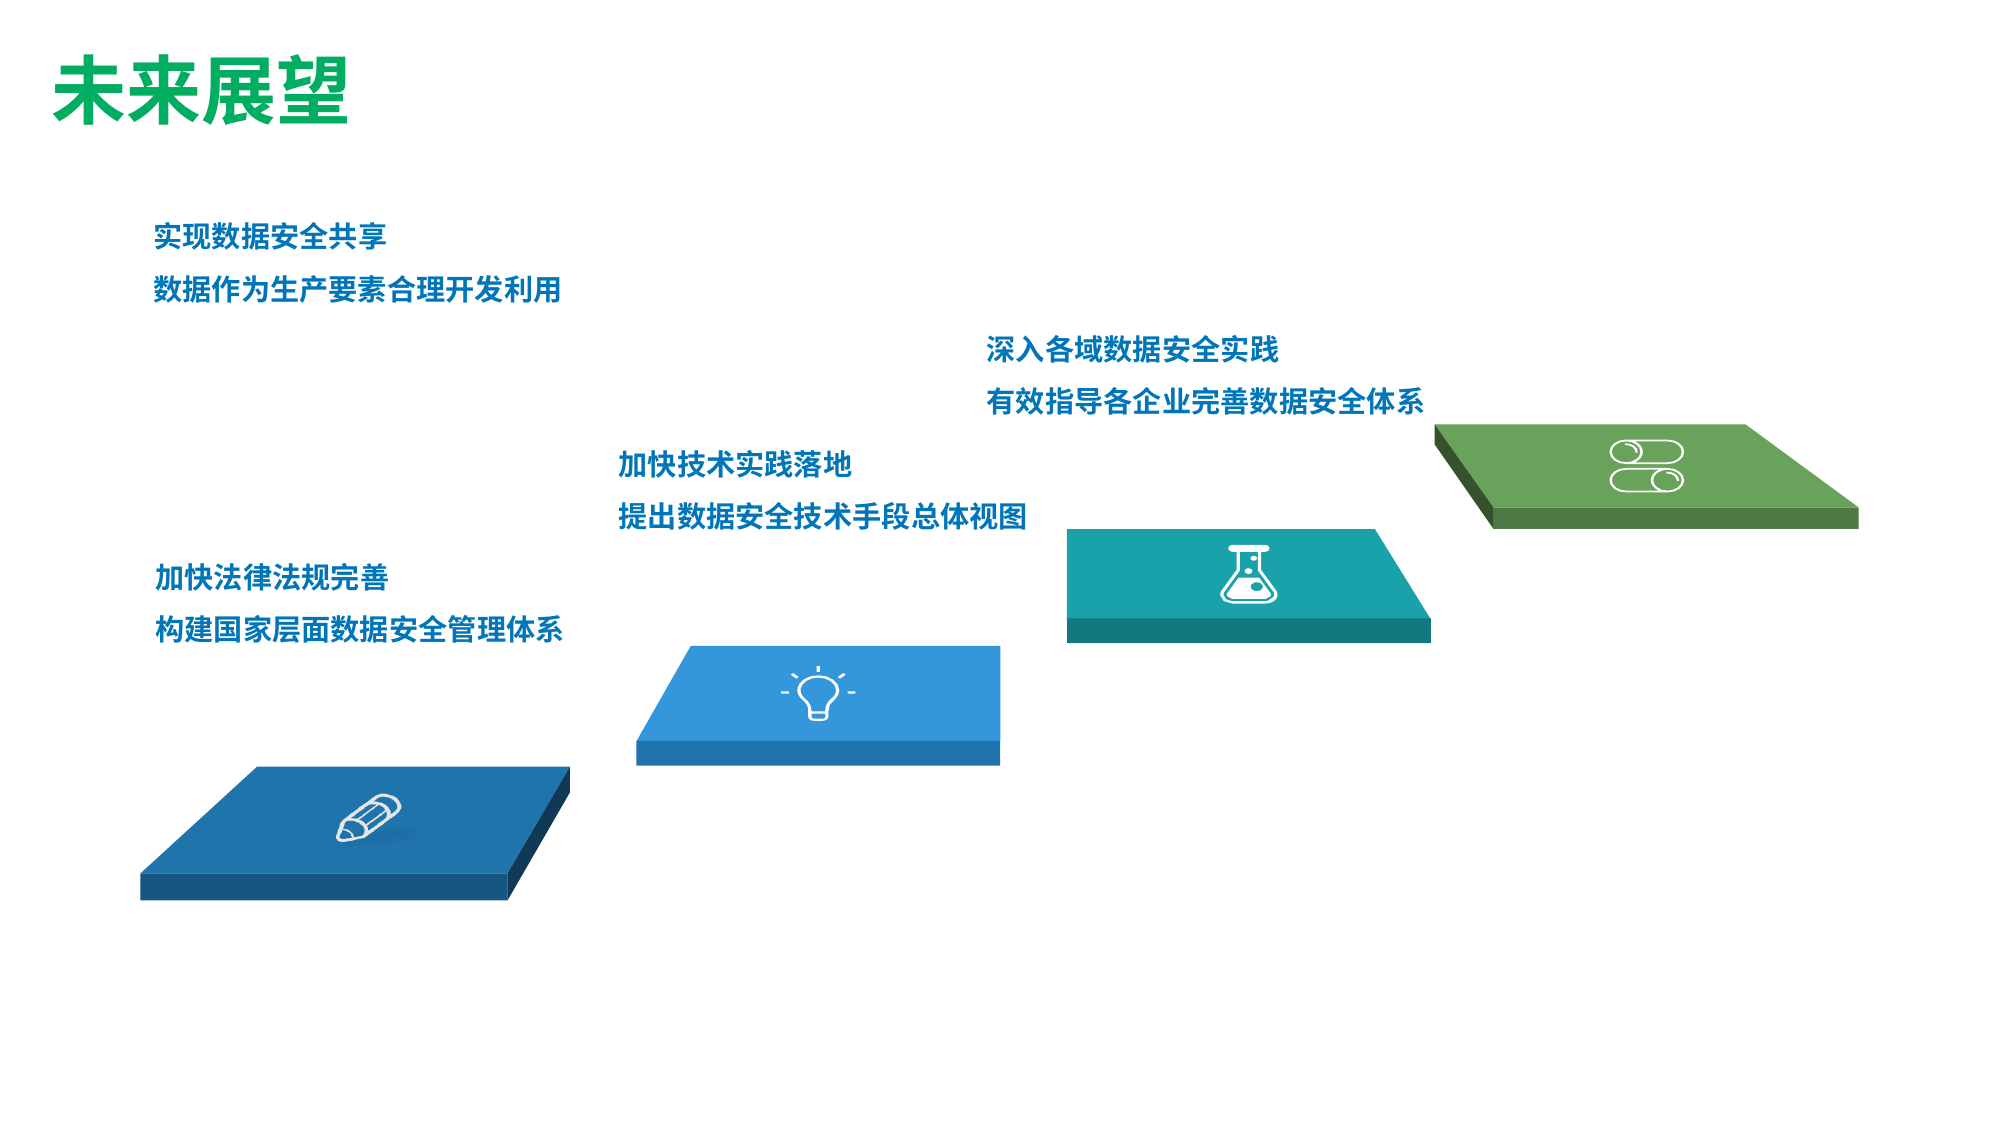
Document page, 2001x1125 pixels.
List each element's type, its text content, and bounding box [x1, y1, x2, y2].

title 未来展望 [49, 41, 354, 232]
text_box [140, 424, 1860, 901]
text_box 实现数据安全共享 数据作为生产要素合理开发利用 深入各域数据安全实践 有效指导各企业完善数据安全体系 加快技术实践落地 提出数据安全技术手段总体视图 加快法律法规完善 构建国家层面数据安全管理体系 [153, 199, 1888, 647]
